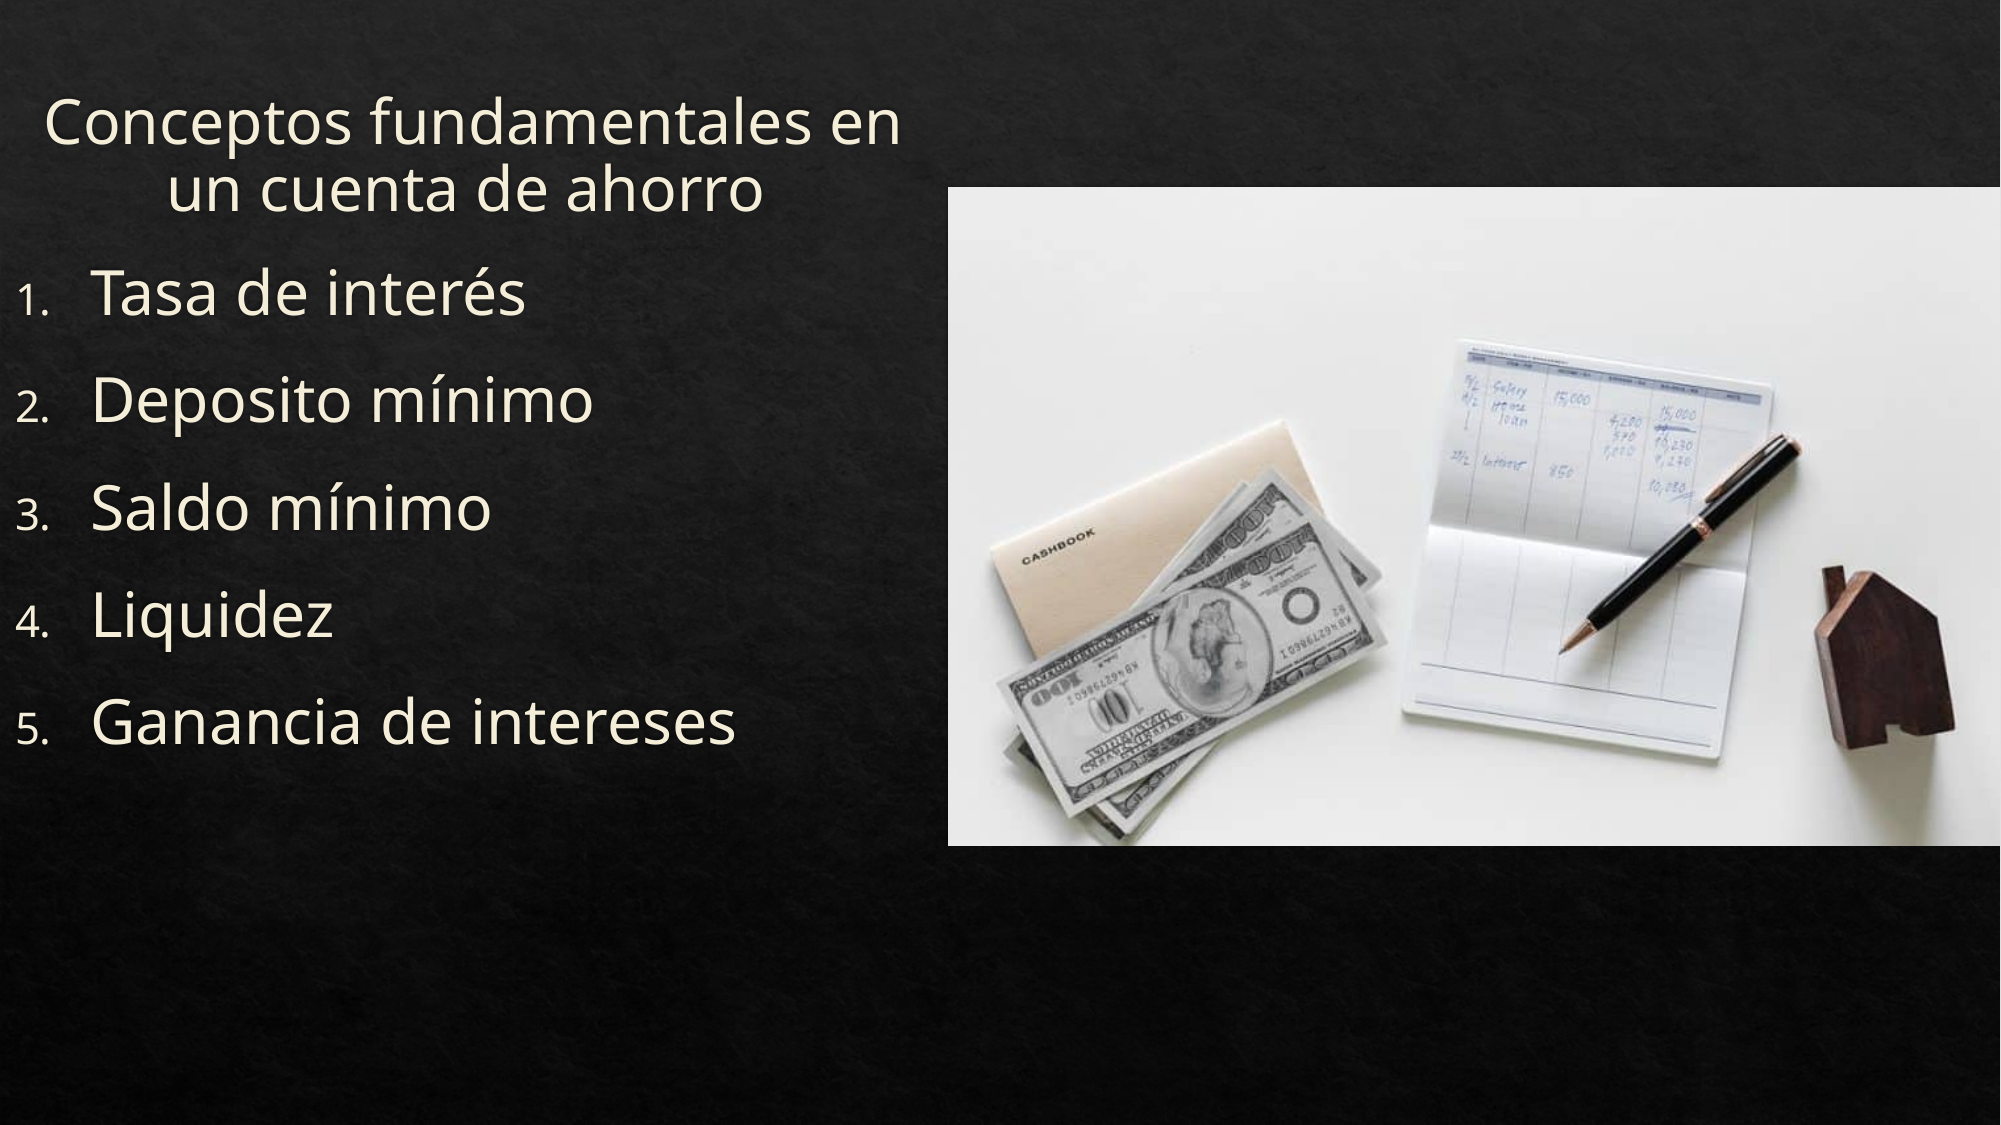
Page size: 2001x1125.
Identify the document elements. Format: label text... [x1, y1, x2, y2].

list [948, 187, 2000, 846]
list Tasa de interés Deposito mínimo Saldo mínimo Liquidez Ganancia de intereses [0, 237, 908, 1092]
title Conceptos fundamentales en un cuenta de ahorro [20, 61, 928, 233]
